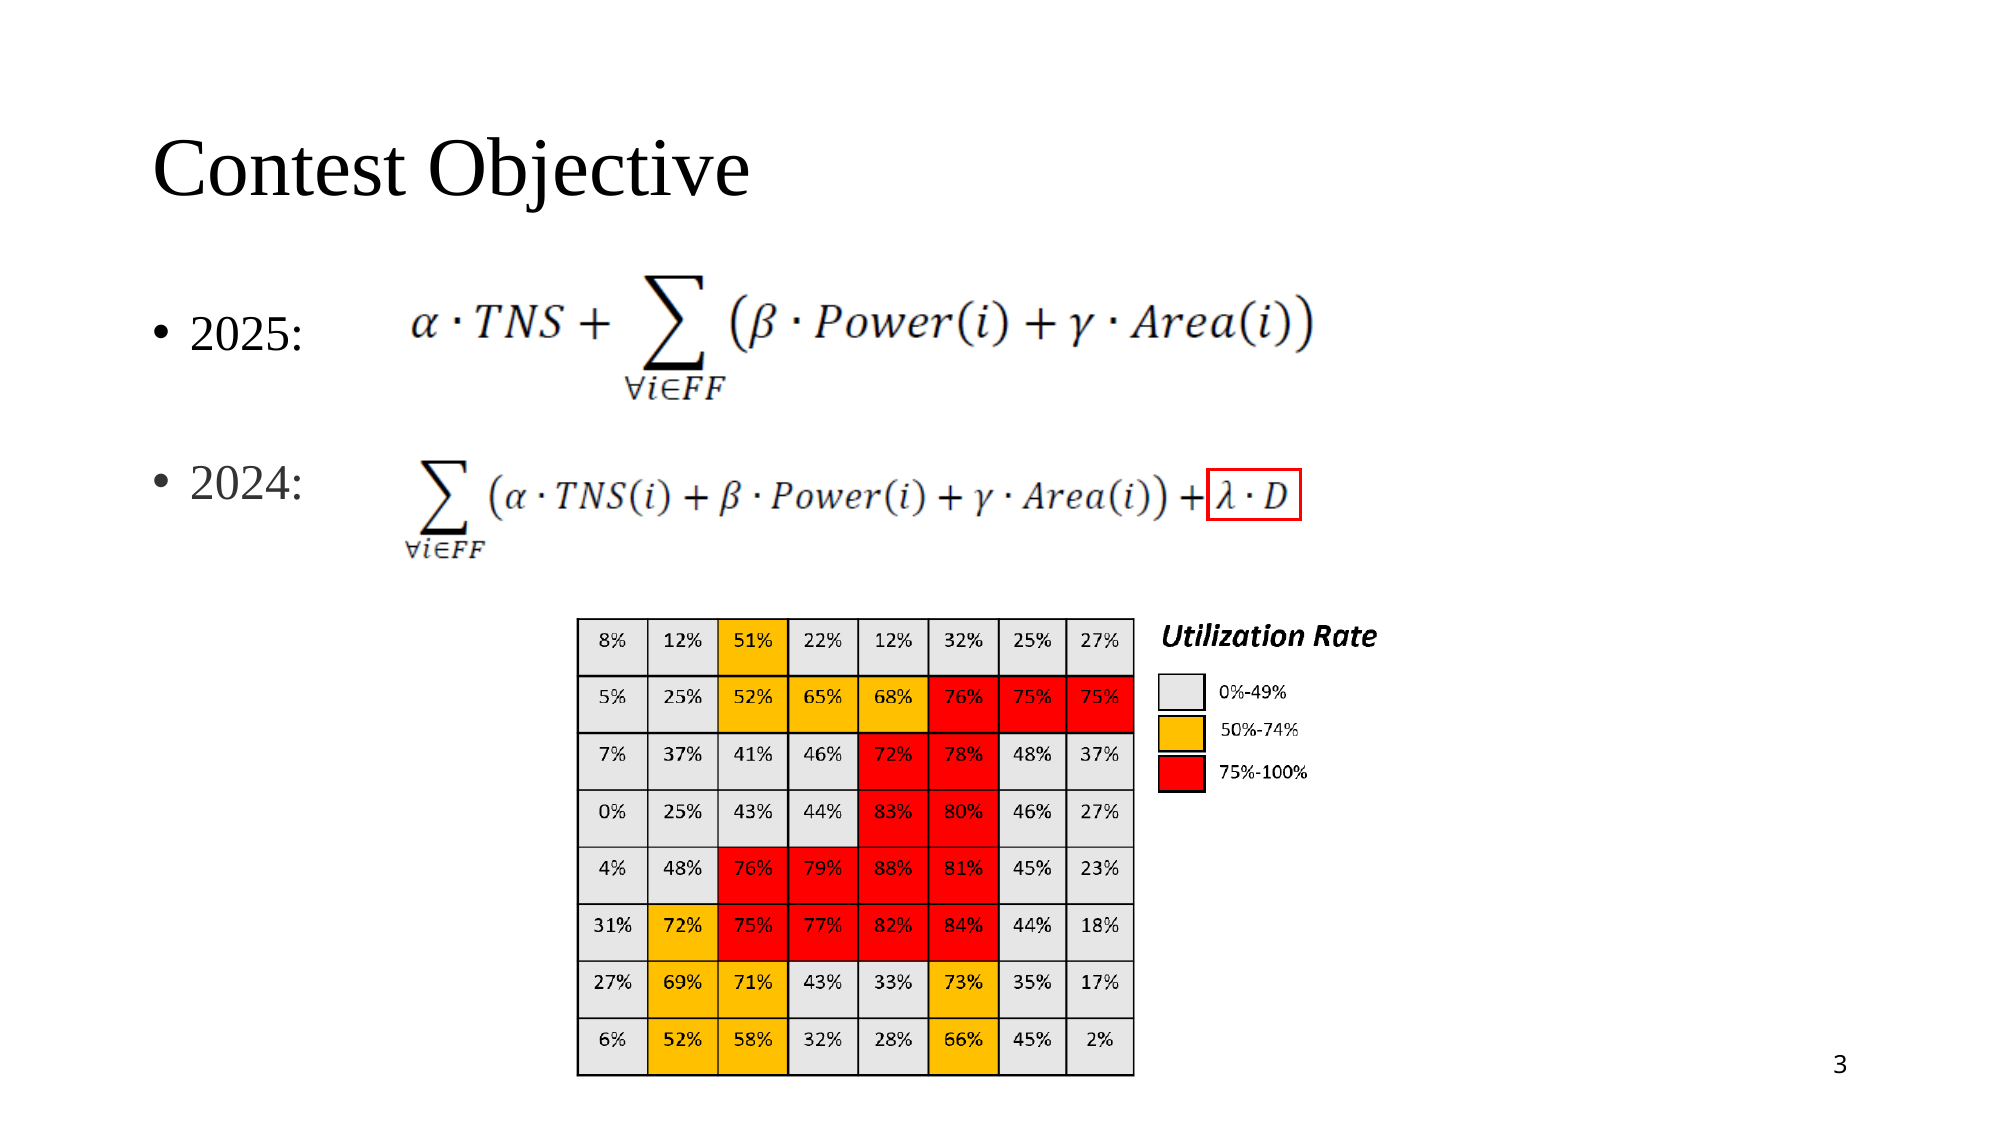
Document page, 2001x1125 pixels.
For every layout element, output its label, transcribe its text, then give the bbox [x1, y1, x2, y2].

title Contest Objective [137, 59, 1863, 278]
list 2025: 2024: [137, 299, 1863, 911]
slide_number 3 [1413, 1035, 1863, 1096]
picture [561, 590, 1413, 1096]
picture [382, 247, 1367, 404]
picture [358, 433, 1355, 563]
